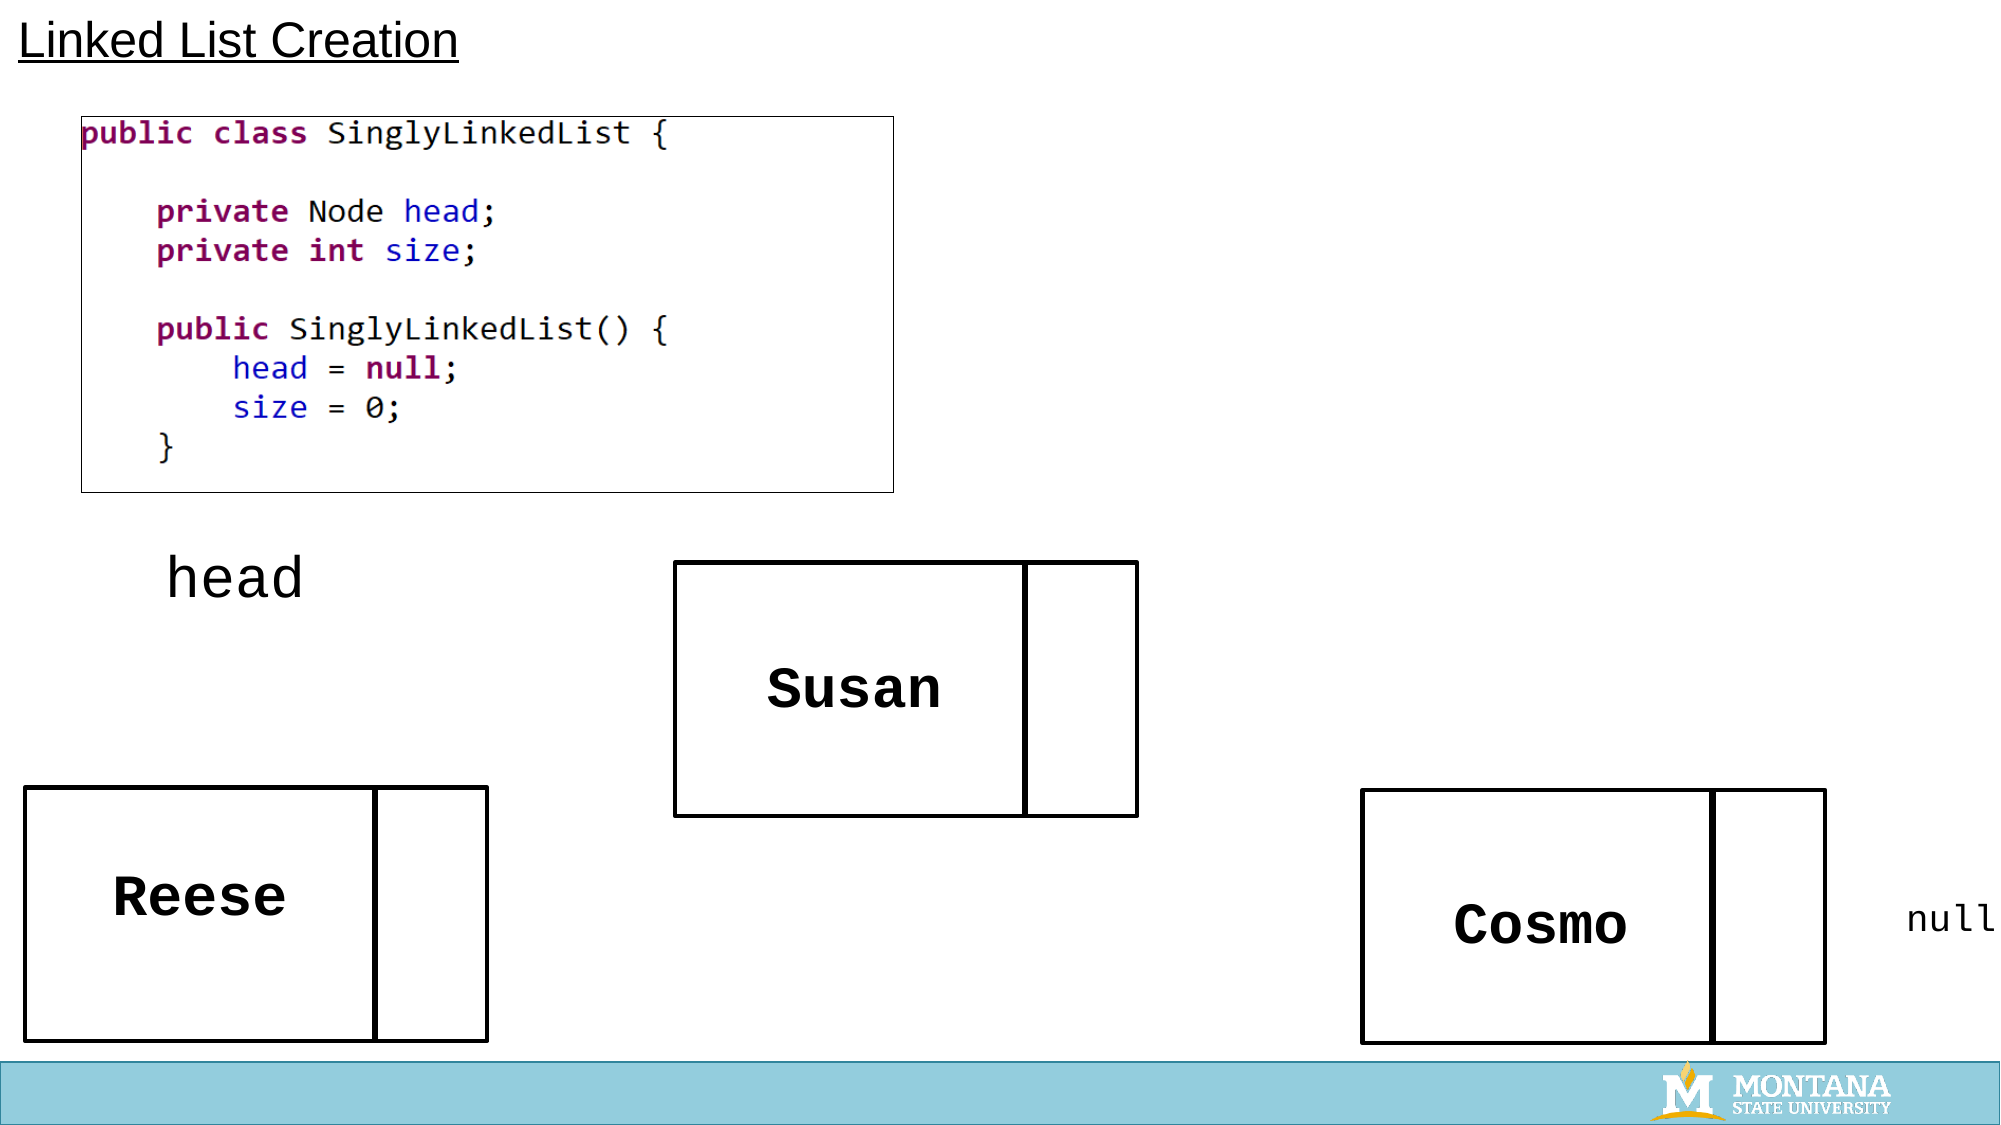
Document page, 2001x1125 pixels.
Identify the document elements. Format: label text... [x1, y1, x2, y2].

text_box Linked List Creation [3, 0, 475, 75]
text_box [673, 560, 1139, 818]
picture [1649, 1060, 1892, 1122]
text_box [1892, 1060, 2000, 1125]
text_box Reese [97, 849, 303, 935]
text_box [0, 1060, 1647, 1125]
picture [80, 116, 895, 493]
text_box [23, 785, 489, 1043]
text_box head [150, 531, 321, 617]
text_box Susan [752, 641, 957, 727]
text_box [1360, 788, 1827, 1045]
text_box Cosmo [1438, 877, 1644, 963]
text_box null [1891, 886, 2000, 946]
